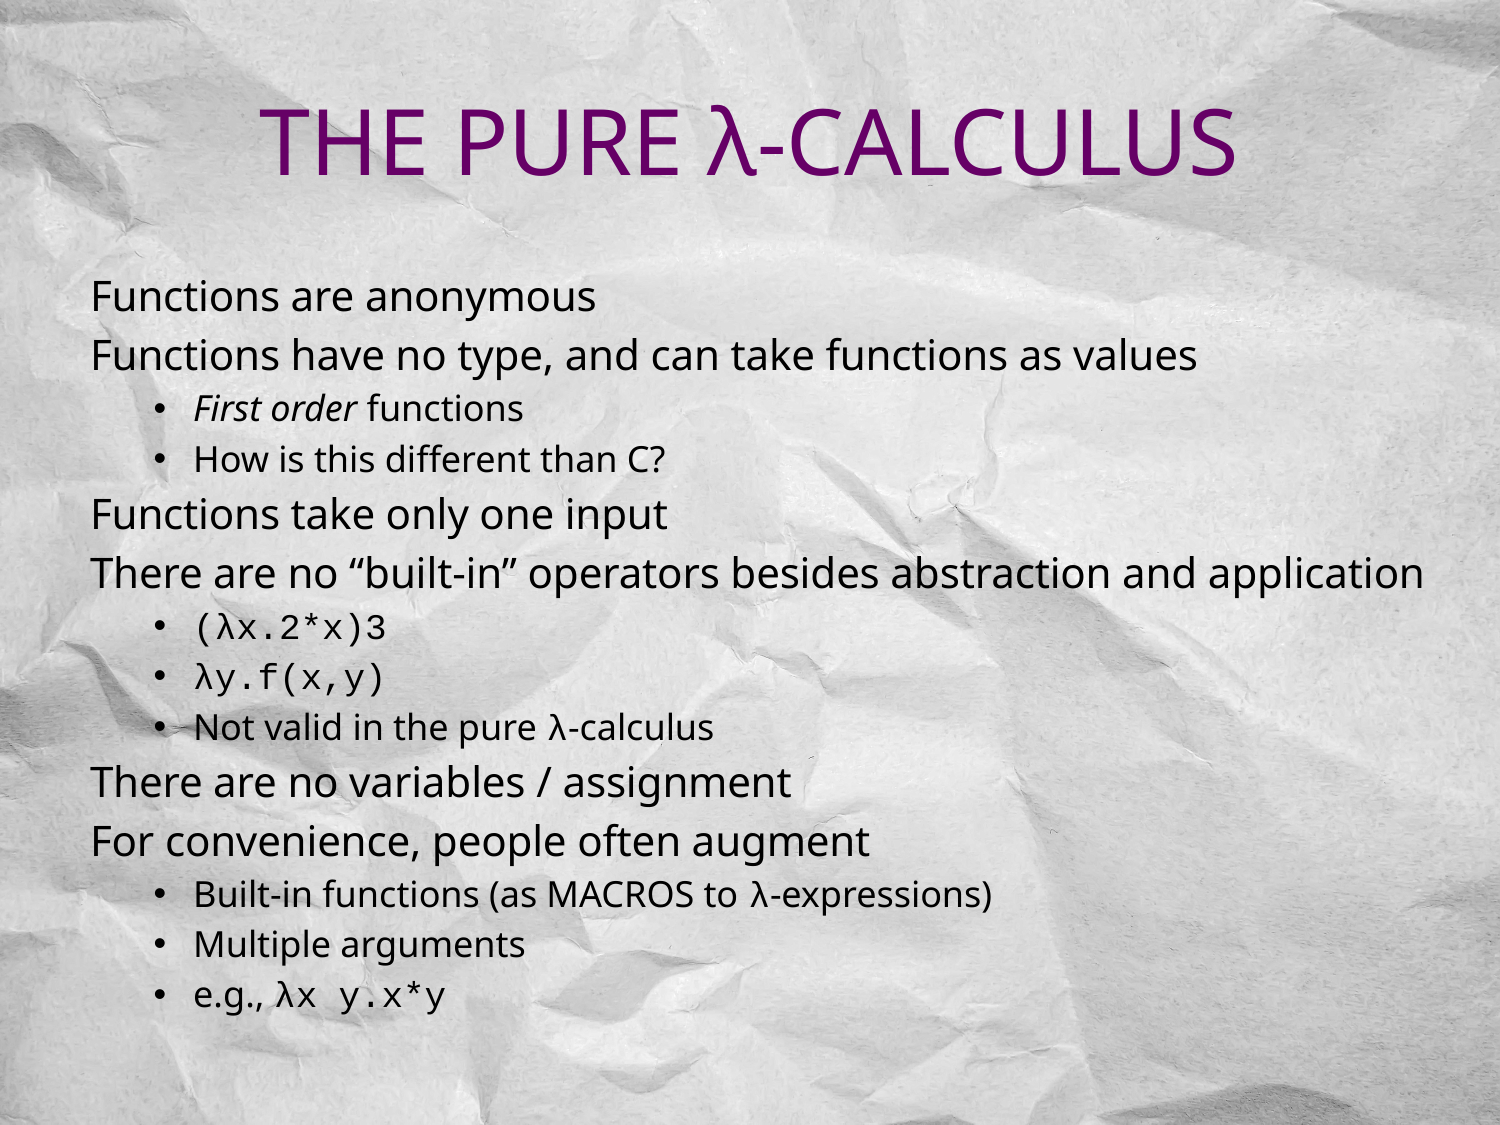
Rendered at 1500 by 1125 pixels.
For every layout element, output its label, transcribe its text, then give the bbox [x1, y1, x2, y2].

list Functions are anonymous Functions have no type, and can take functions as values First order functions How is this different than C? Functions take only one input There are no “built-in” operators besides abstraction and application (λx.2*x)3 λy.f(x,y) Not valid in the pure λ-calculus There are no variables / assignment For convenience, people often augment Built-in functions (as MACROS to λ-expressions) Multiple arguments e.g., λx y.x*y [75, 262, 1448, 1075]
picture [0, 0, 1500, 1125]
title The pure λ-Calculus [75, 45, 1448, 233]
